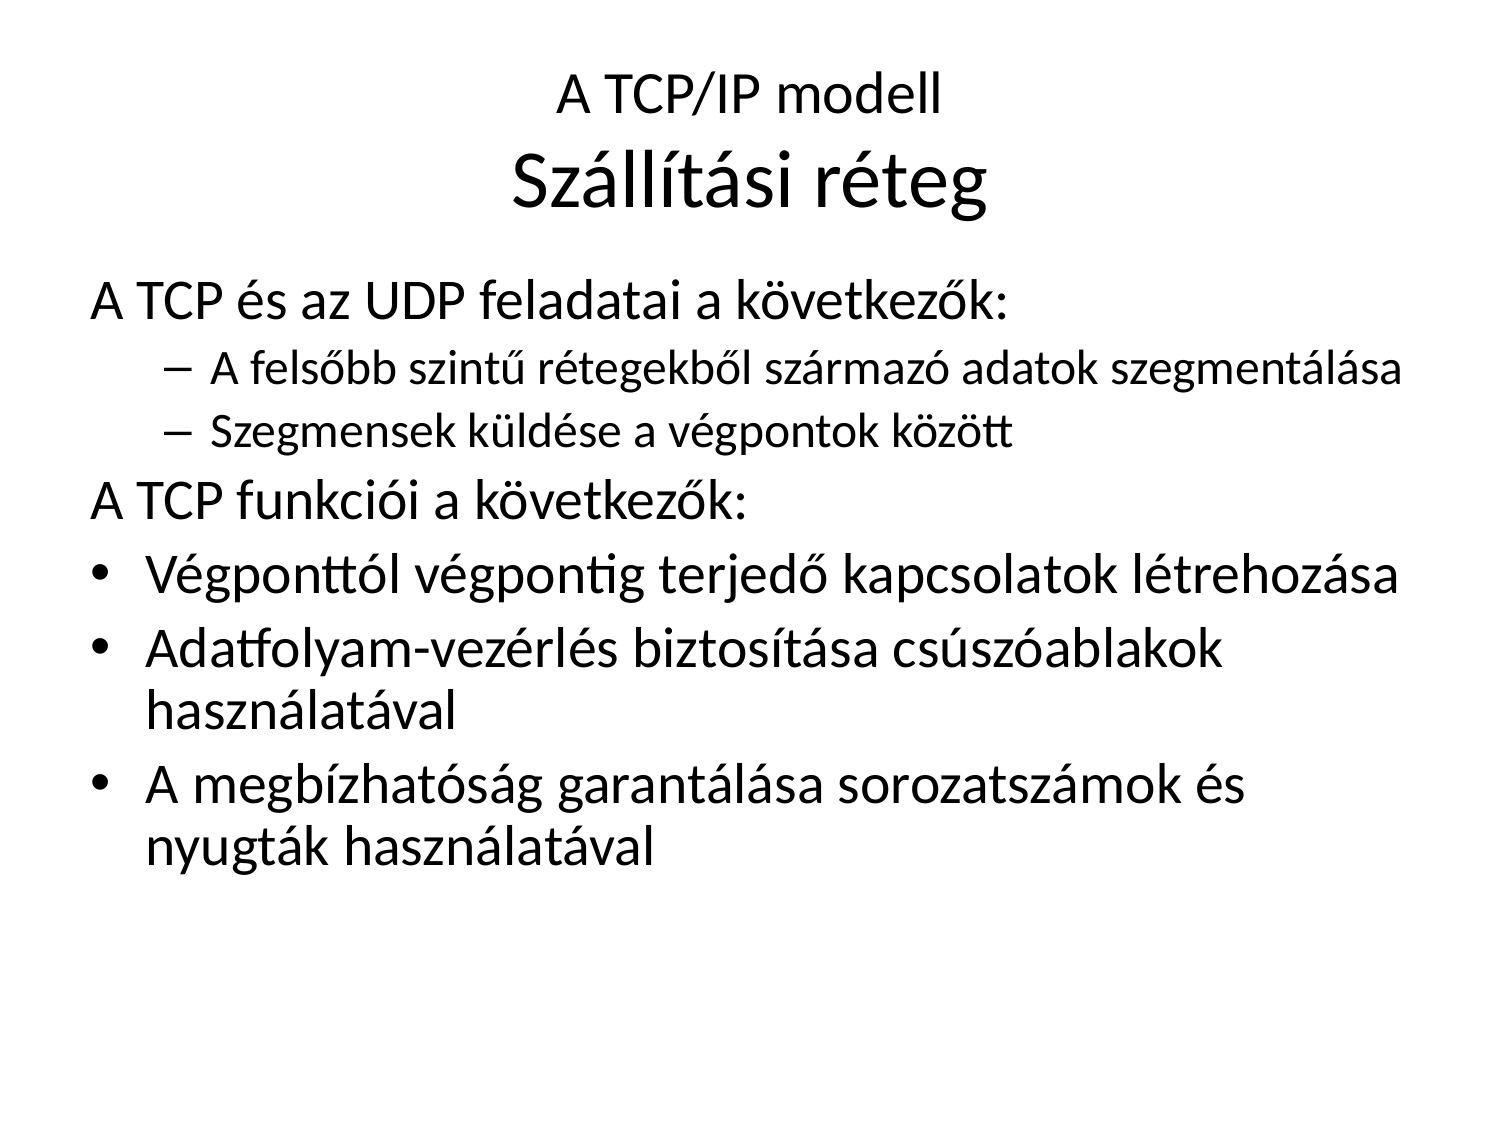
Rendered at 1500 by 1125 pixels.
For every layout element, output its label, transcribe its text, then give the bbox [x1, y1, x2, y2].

title A TCP/IP modell Szállítási réteg [75, 45, 1425, 233]
list A TCP és az UDP feladatai a következők: A felsőbb szintű rétegekből származó adatok szegmentálása Szegmensek küldése a végpontok között A TCP funkciói a következők: Végponttól végpontig terjedő kapcsolatok létrehozása Adatfolyam-vezérlés biztosítása csúszóablakok használatával A megbízhatóság garantálása sorozatszámok és nyugták használatával [75, 262, 1425, 1005]
